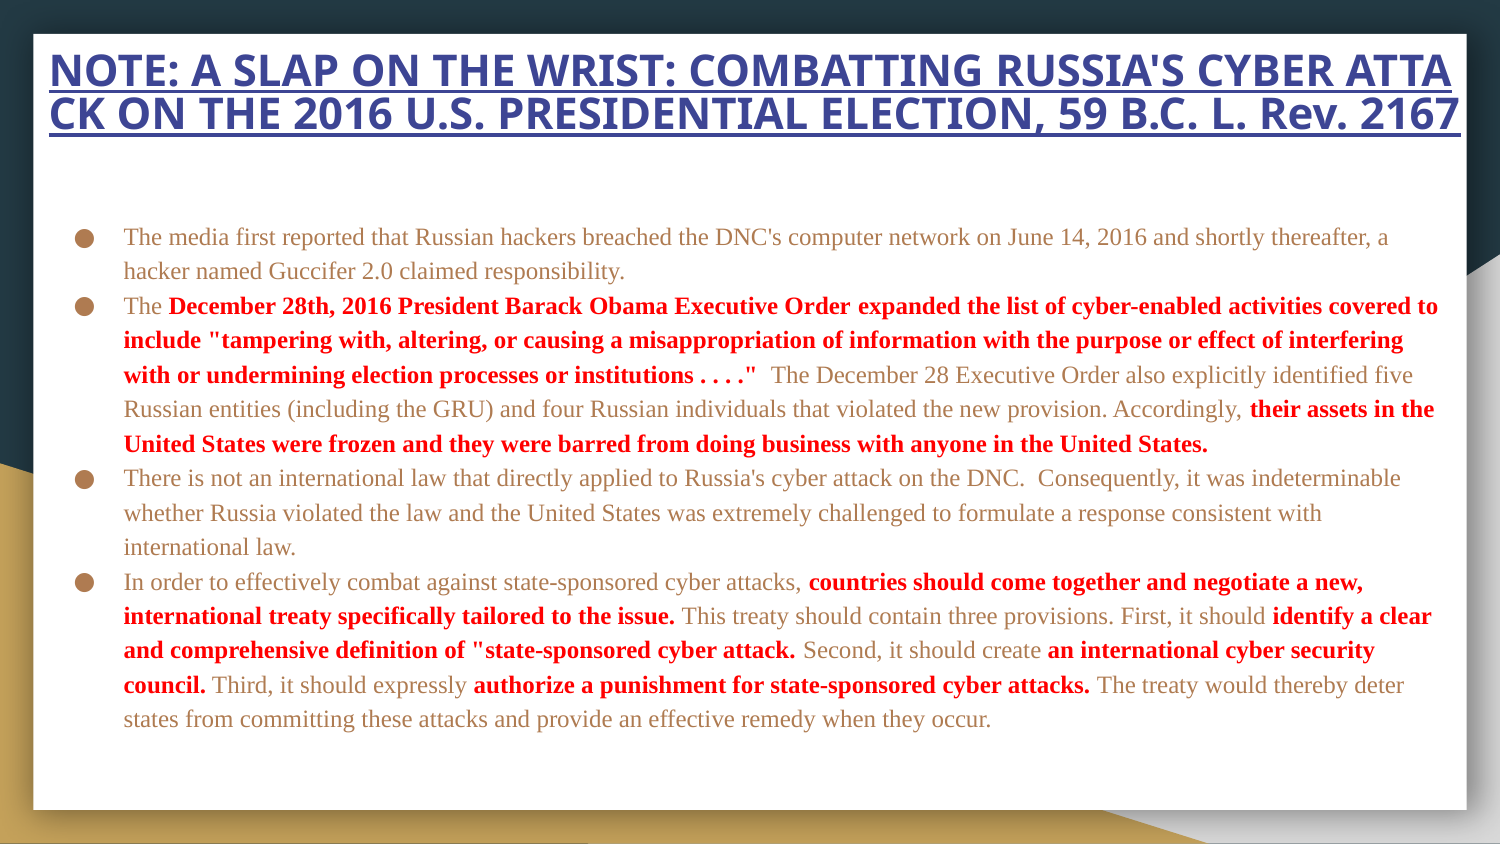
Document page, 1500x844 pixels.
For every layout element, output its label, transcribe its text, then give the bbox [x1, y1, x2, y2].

list The media first reported that Russian hackers breached the DNC's computer network on June 14, 2016 and shortly thereafter, a hacker named Guccifer 2.0 claimed responsibility. The December 28th, 2016 President Barack Obama Executive Order expanded the list of cyber-enabled activities covered to include "tampering with, altering, or causing a misappropriation of information with the purpose or effect of interfering with or undermining election processes or institutions . . . ." The December 28 Executive Order also explicitly identified five Russian entities (including the GRU) and four Russian individuals that violated the new provision. Accordingly, their assets in the United States were frozen and they were barred from doing business with anyone in the United States. There is not an international law that directly applied to Russia's cyber attack on the DNC. Consequently, it was indeterminable whether Russia violated the law and the United States was extremely challenged to formulate a response consistent with international law. In order to effectively combat against state-sponsored cyber attacks, countries should come together and negotiate a new, international treaty specifically tailored to the issue. This treaty should contain three provisions. First, it should identify a clear and comprehensive definition of "state-sponsored cyber attack. Second, it should create an international cyber security council. Third, it should expressly authorize a punishment for state-sponsored cyber attacks. The treaty would thereby deter states from committing these attacks and provide an effective remedy when they occur. [33, 201, 1457, 819]
title NOTE: A SLAP ON THE WRIST: COMBATTING RUSSIA'S CYBER ATTACK ON THE 2016 U.S. PRESIDENTIAL ELECTION, 59 B.C. L. Rev. 2167 [33, 27, 1483, 185]
